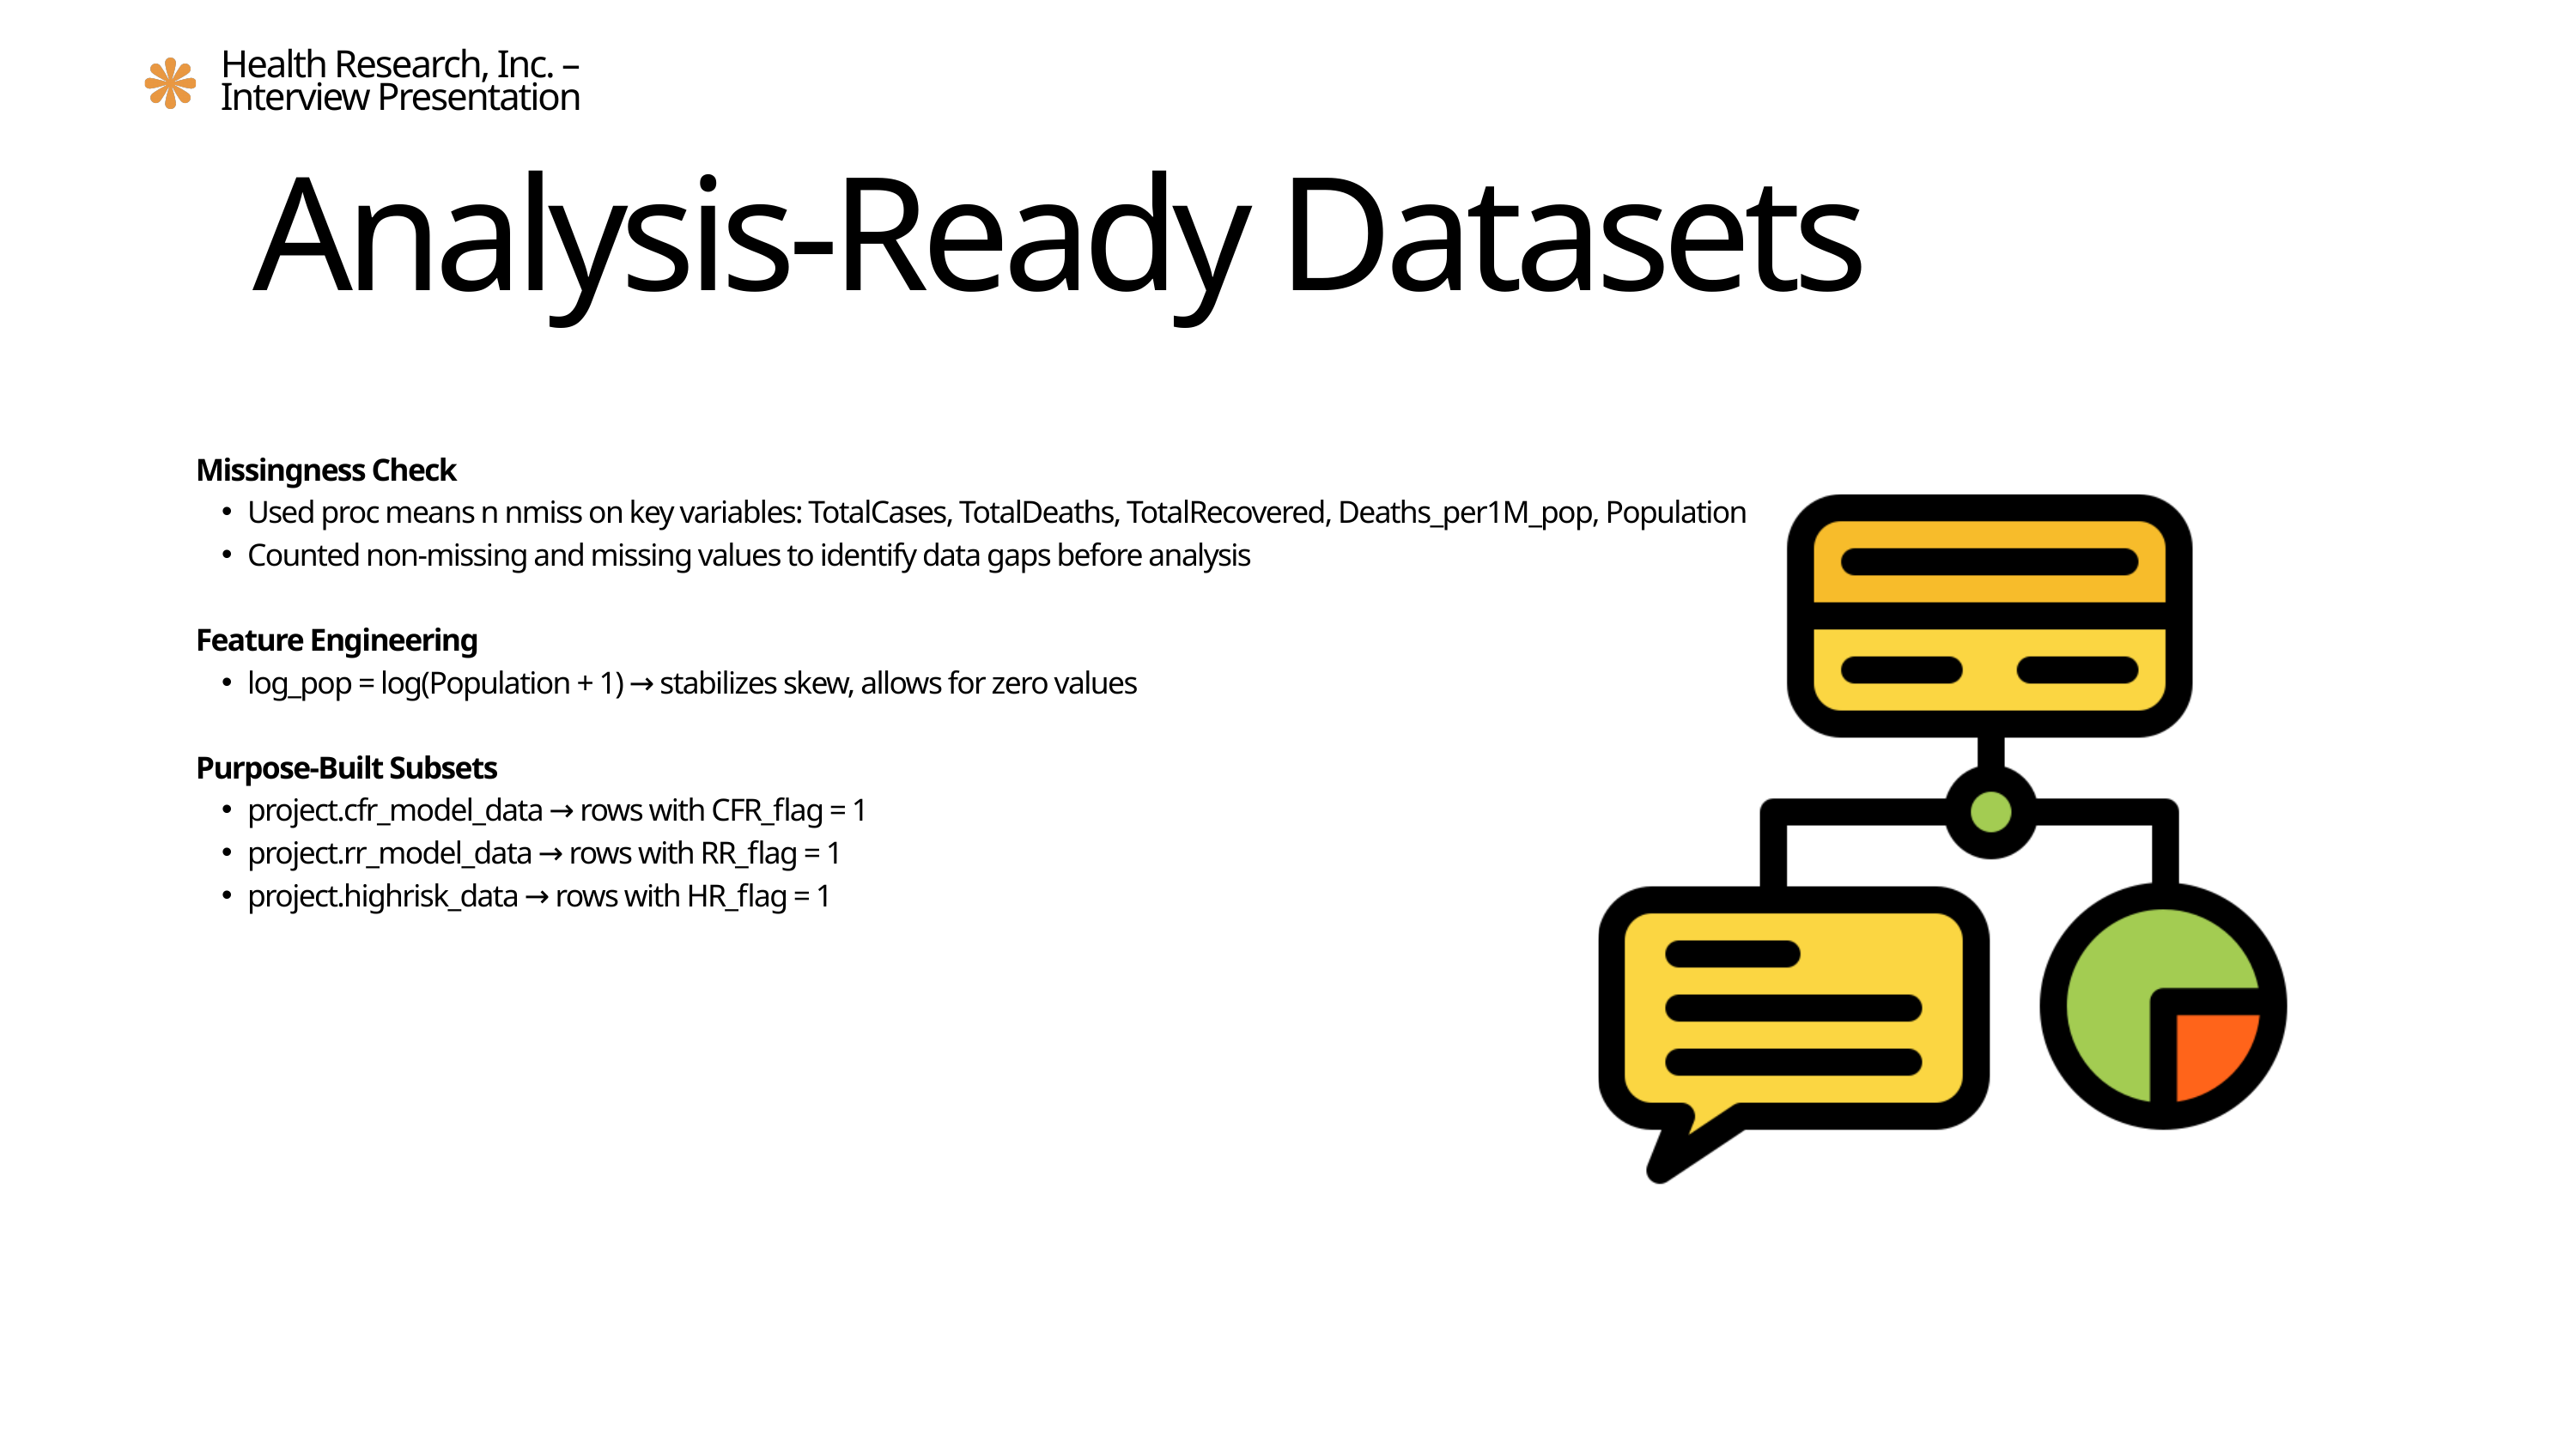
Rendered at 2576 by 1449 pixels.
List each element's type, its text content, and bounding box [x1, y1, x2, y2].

text_box [1598, 494, 2287, 1185]
text_box Health Research, Inc. – Interview Presentation [220, 52, 712, 118]
text_box Missingness Check Used proc means n nmiss on key variables: TotalCases, TotalDeaths, TotalRecovered, Deaths_per1M_pop, Population Counted non-missing and missing values to identify data gaps before analysis Feature Engineering log_pop = log(Population + 1) → stabilizes skew, allows for zero values Purpose-Built Subsets project.cfr_model_data → rows with CFR_flag = 1 project.rr_model_data → rows with RR_flag = 1 project.highrisk_data → rows with HR_flag = 1 [195, 379, 2129, 1053]
text_box Analysis-Ready Datasets [144, 185, 2432, 323]
text_box [144, 58, 197, 109]
